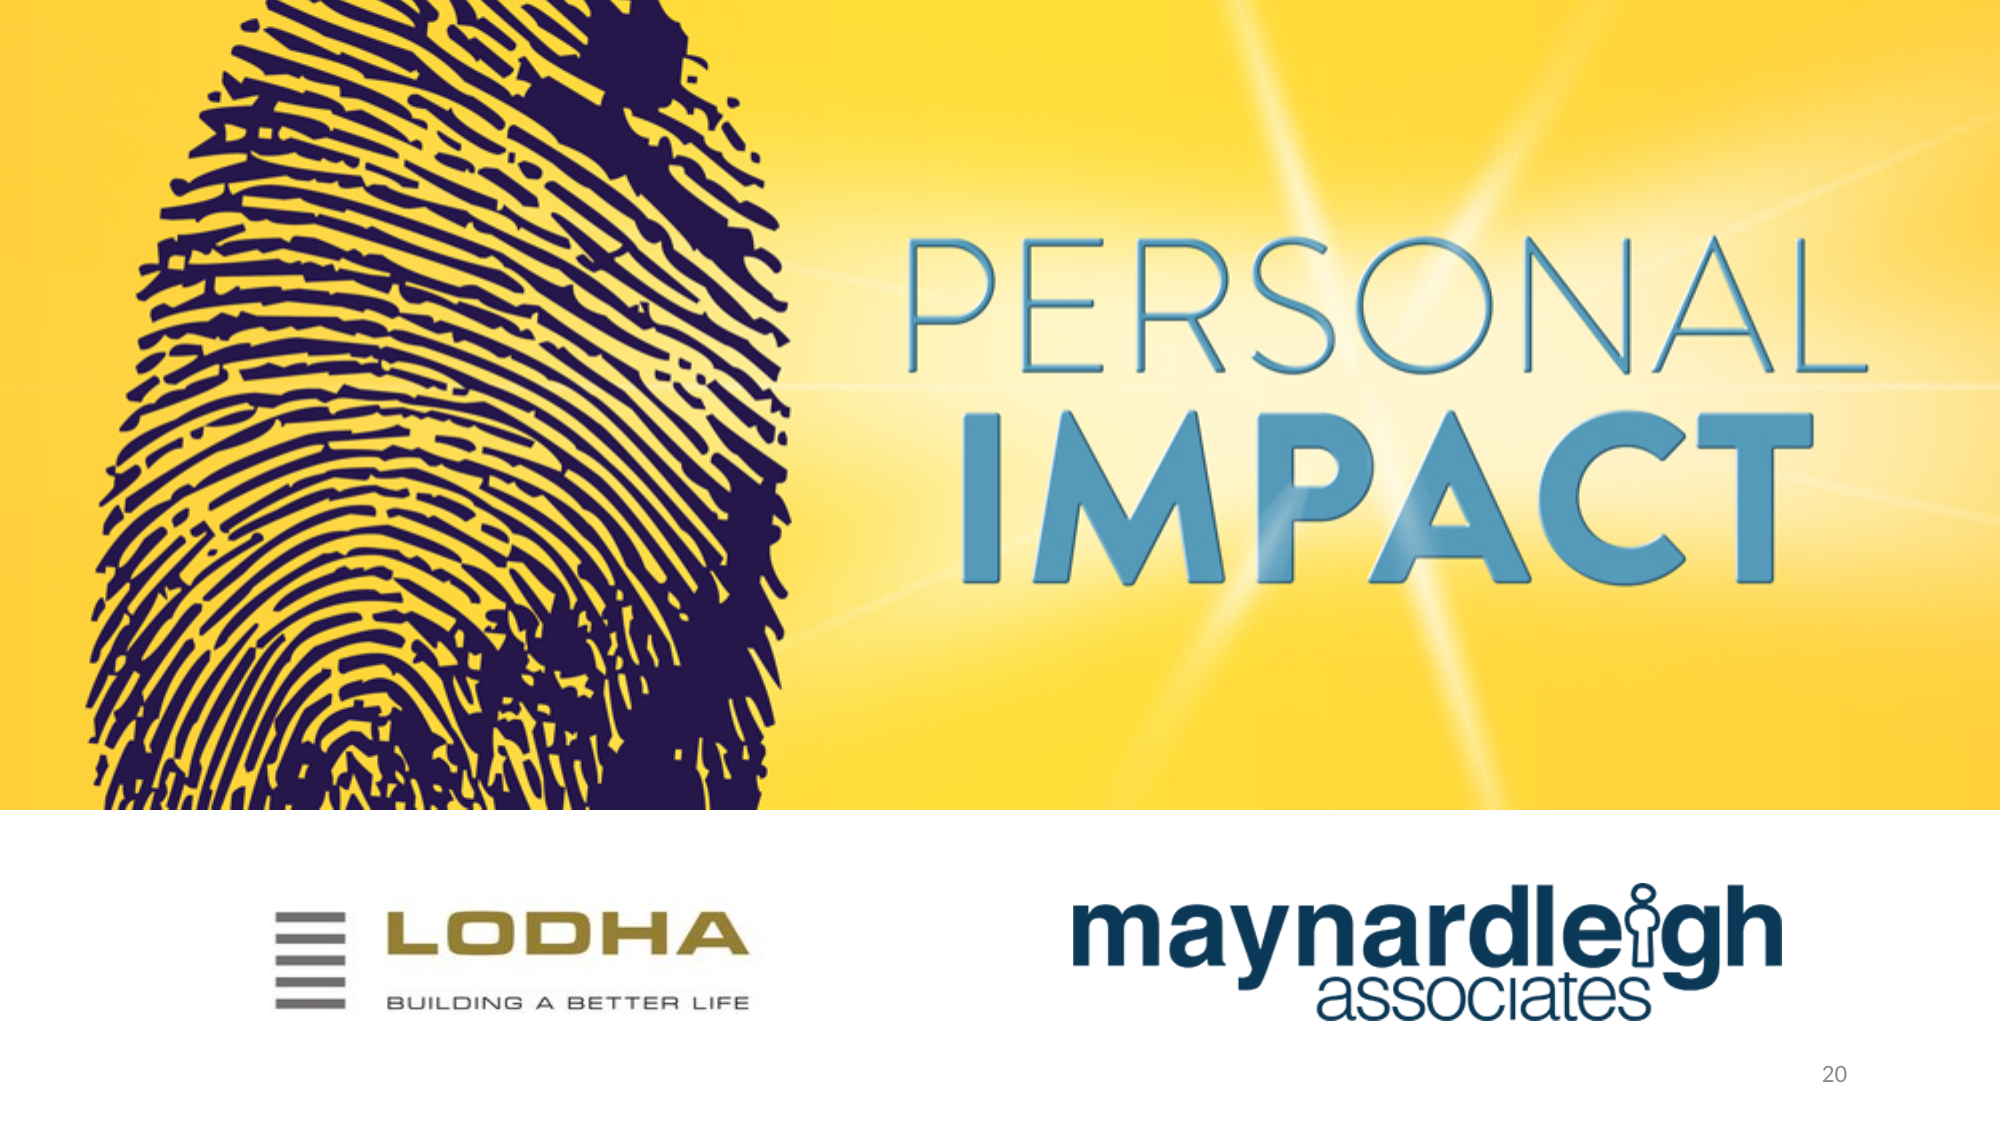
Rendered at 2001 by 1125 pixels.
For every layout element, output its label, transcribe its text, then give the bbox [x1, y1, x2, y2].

slide_number 20 [1412, 1042, 1863, 1103]
picture [1072, 883, 1782, 1021]
picture [0, 0, 2000, 810]
picture [241, 822, 785, 1082]
